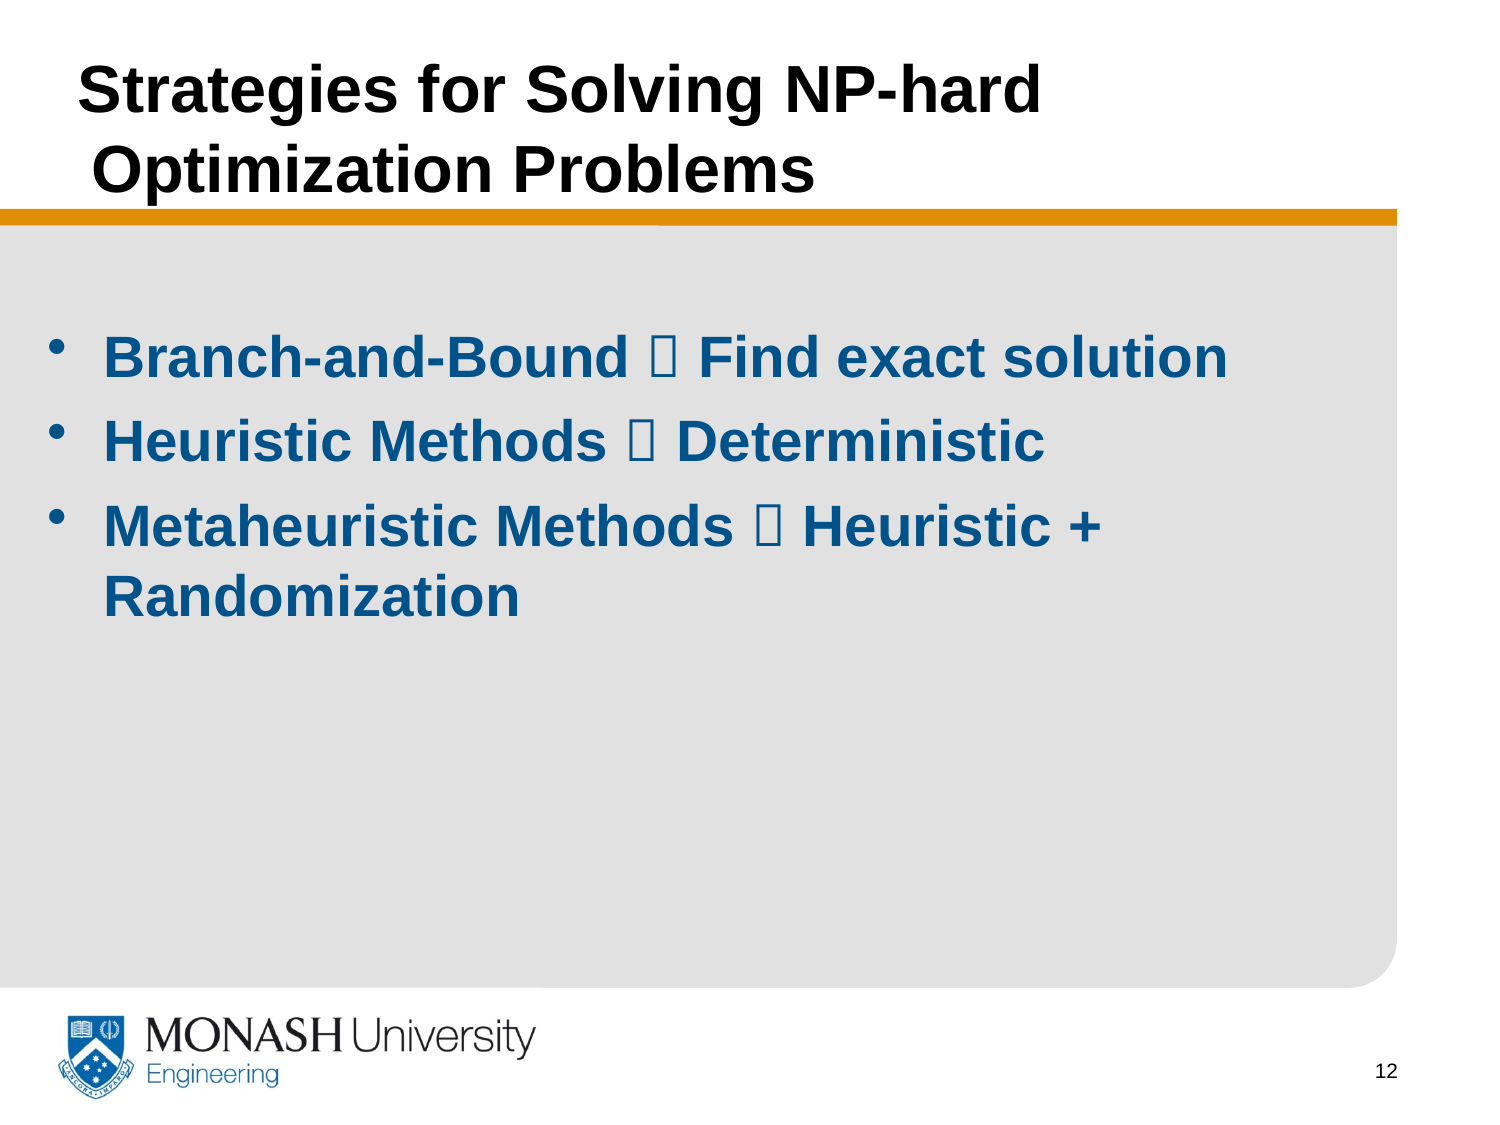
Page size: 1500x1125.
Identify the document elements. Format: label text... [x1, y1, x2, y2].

picture [52, 1006, 541, 1106]
list Branch-and-Bound  Find exact solution Heuristic Methods  Deterministic Metaheuristic Methods  Heuristic + Randomization [15, 241, 1385, 877]
title Strategies for Solving NP-hard Optimization Problems [62, 24, 1413, 228]
